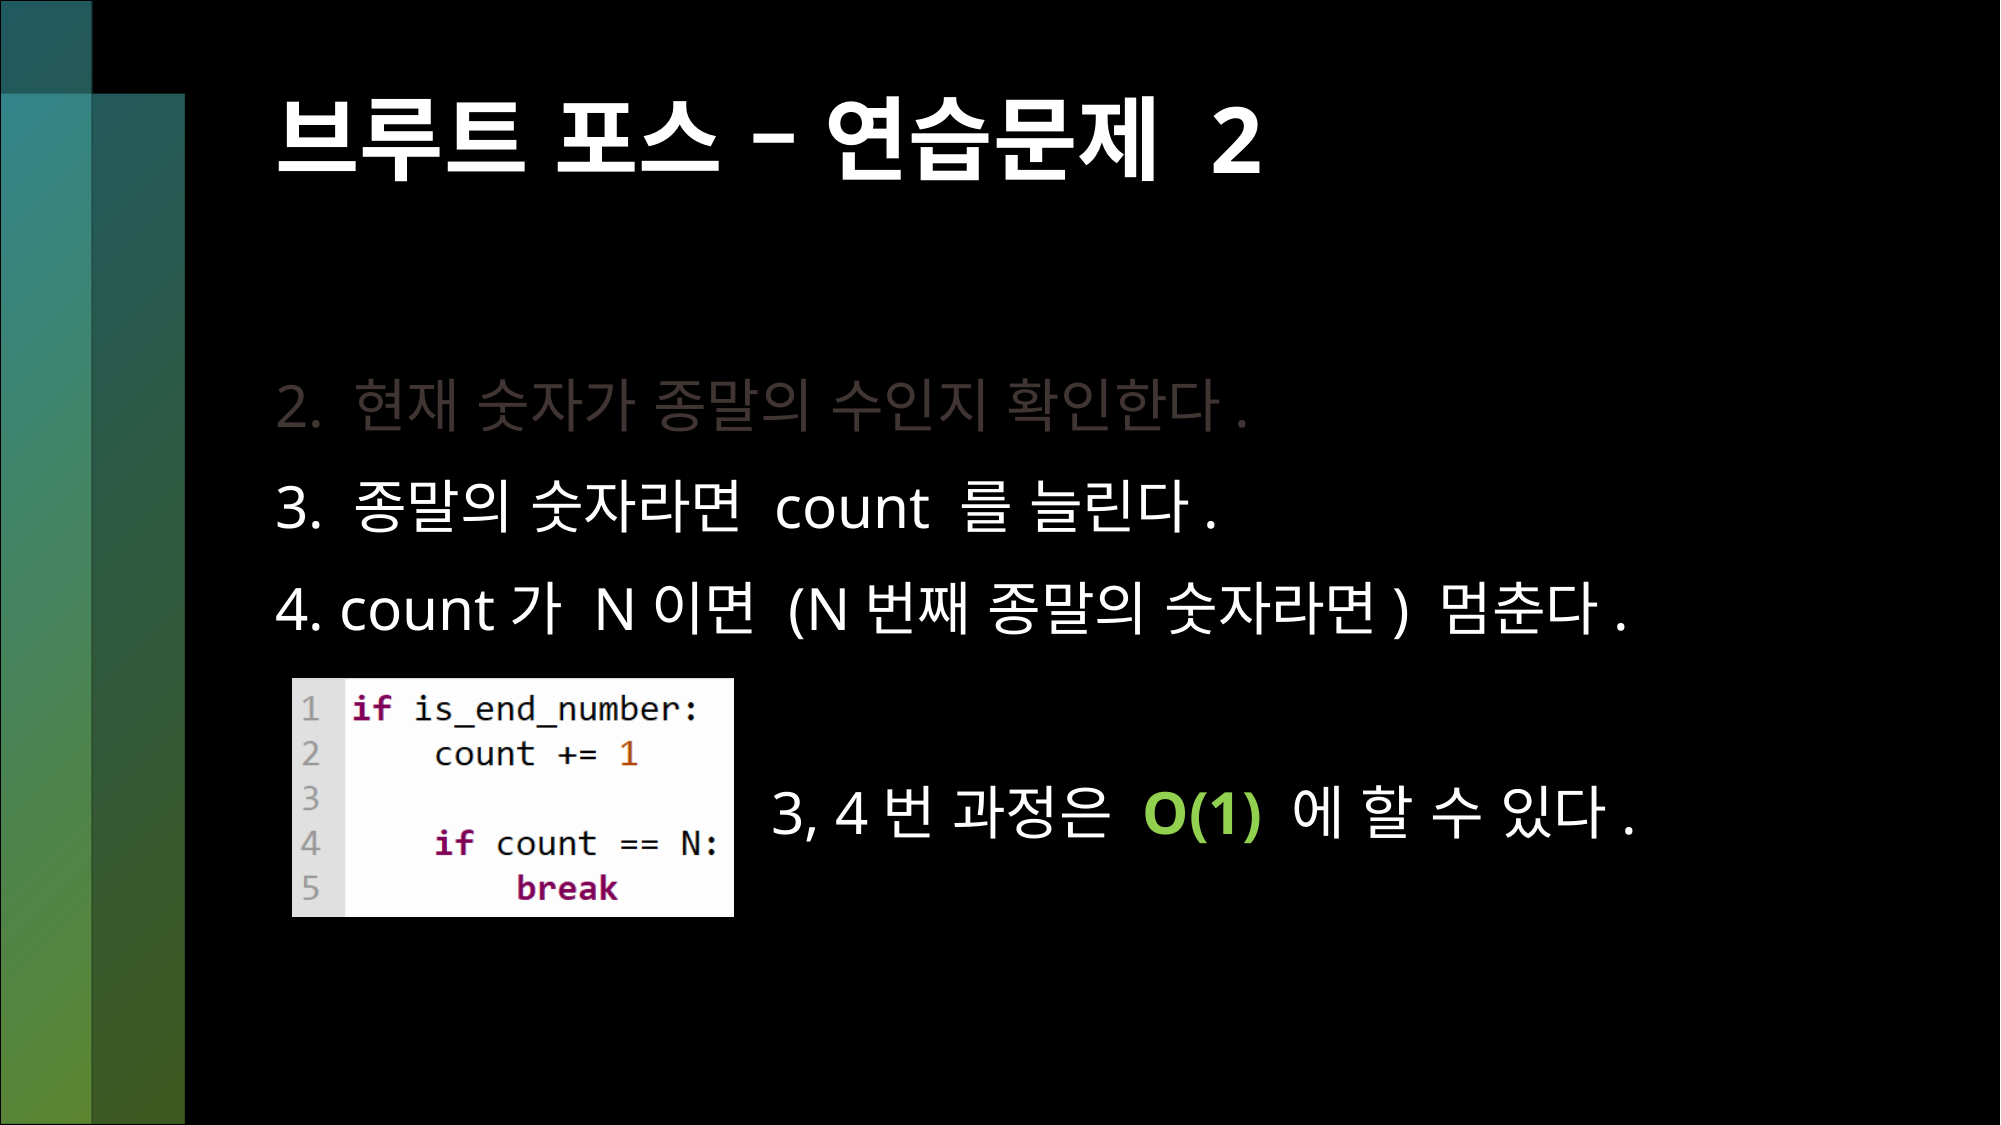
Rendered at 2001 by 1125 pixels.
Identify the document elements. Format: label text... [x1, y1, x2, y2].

picture [292, 678, 734, 917]
list 2. 현재 숫자가 종말의 수인지 확인한다. 3. 종말의 숫자라면 count 를 늘린다. 4. count가 N이면 (N번째 종말의 숫자라면) 멈춘다. 3, 4번 과정은 O(1) 에 할 수 있다. [260, 354, 1947, 999]
title 브루트 포스 – 연습문제 2 [260, 74, 1817, 329]
